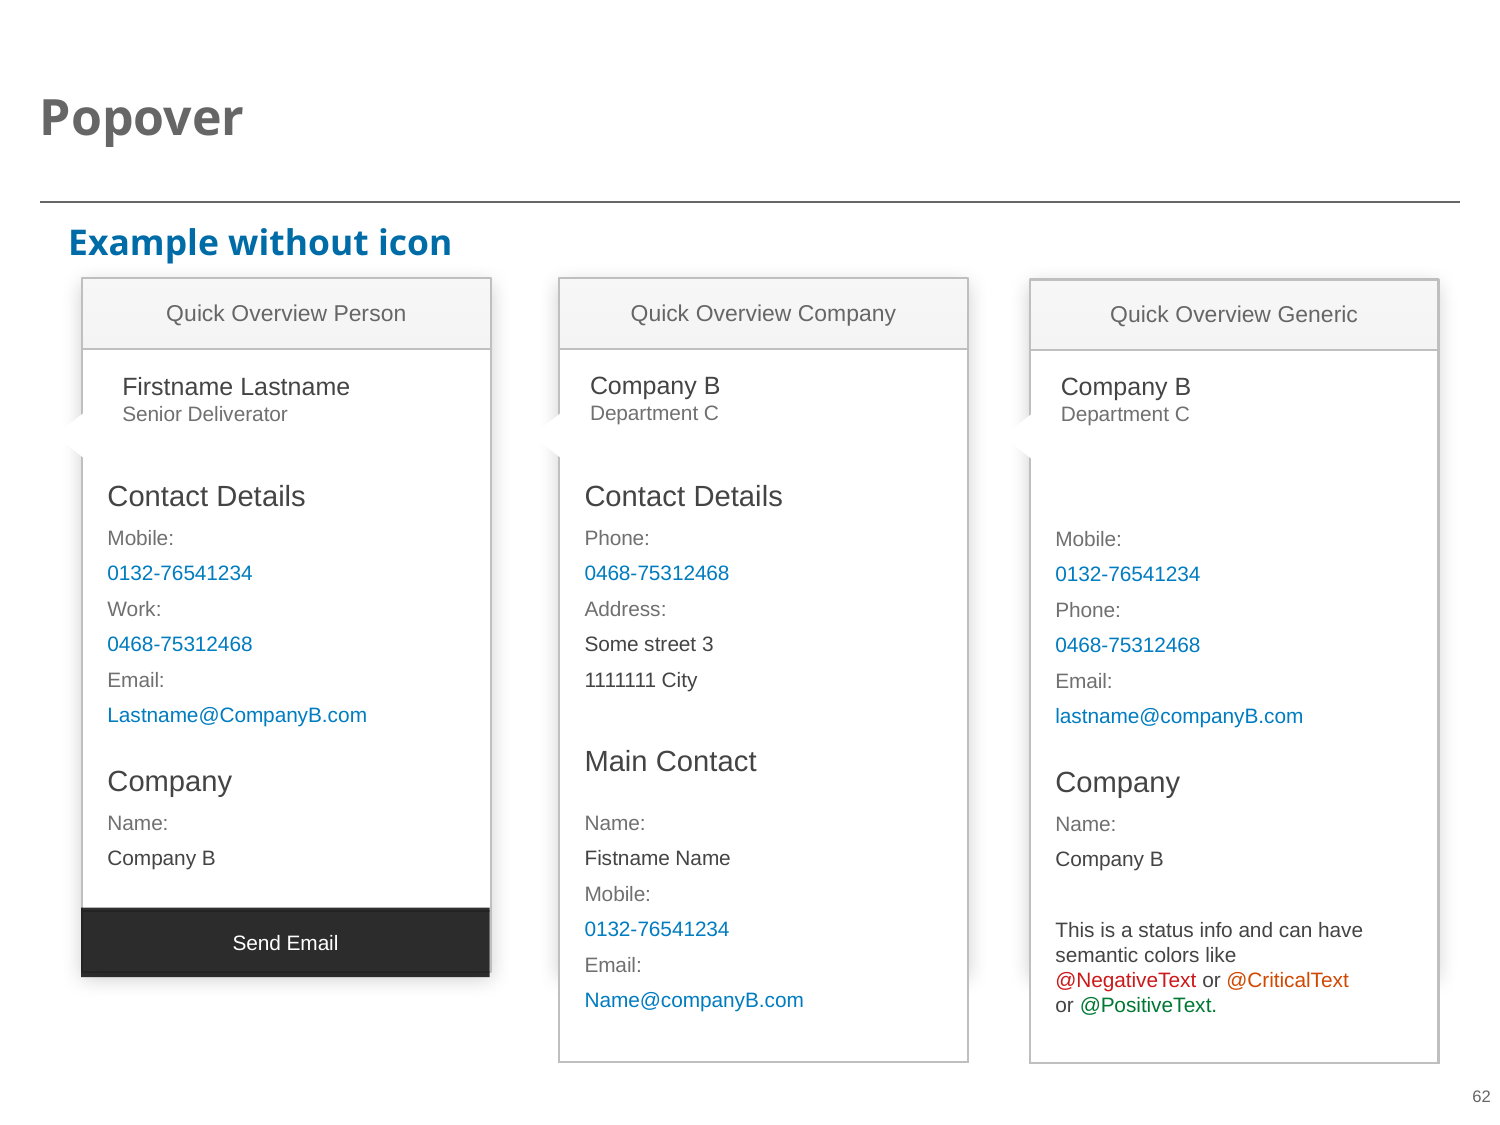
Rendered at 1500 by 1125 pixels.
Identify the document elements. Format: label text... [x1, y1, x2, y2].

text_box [1002, 279, 1439, 1064]
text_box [531, 278, 969, 1063]
title Popover [39, 53, 1460, 178]
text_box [54, 278, 491, 973]
text_box Example without icon [68, 220, 453, 263]
